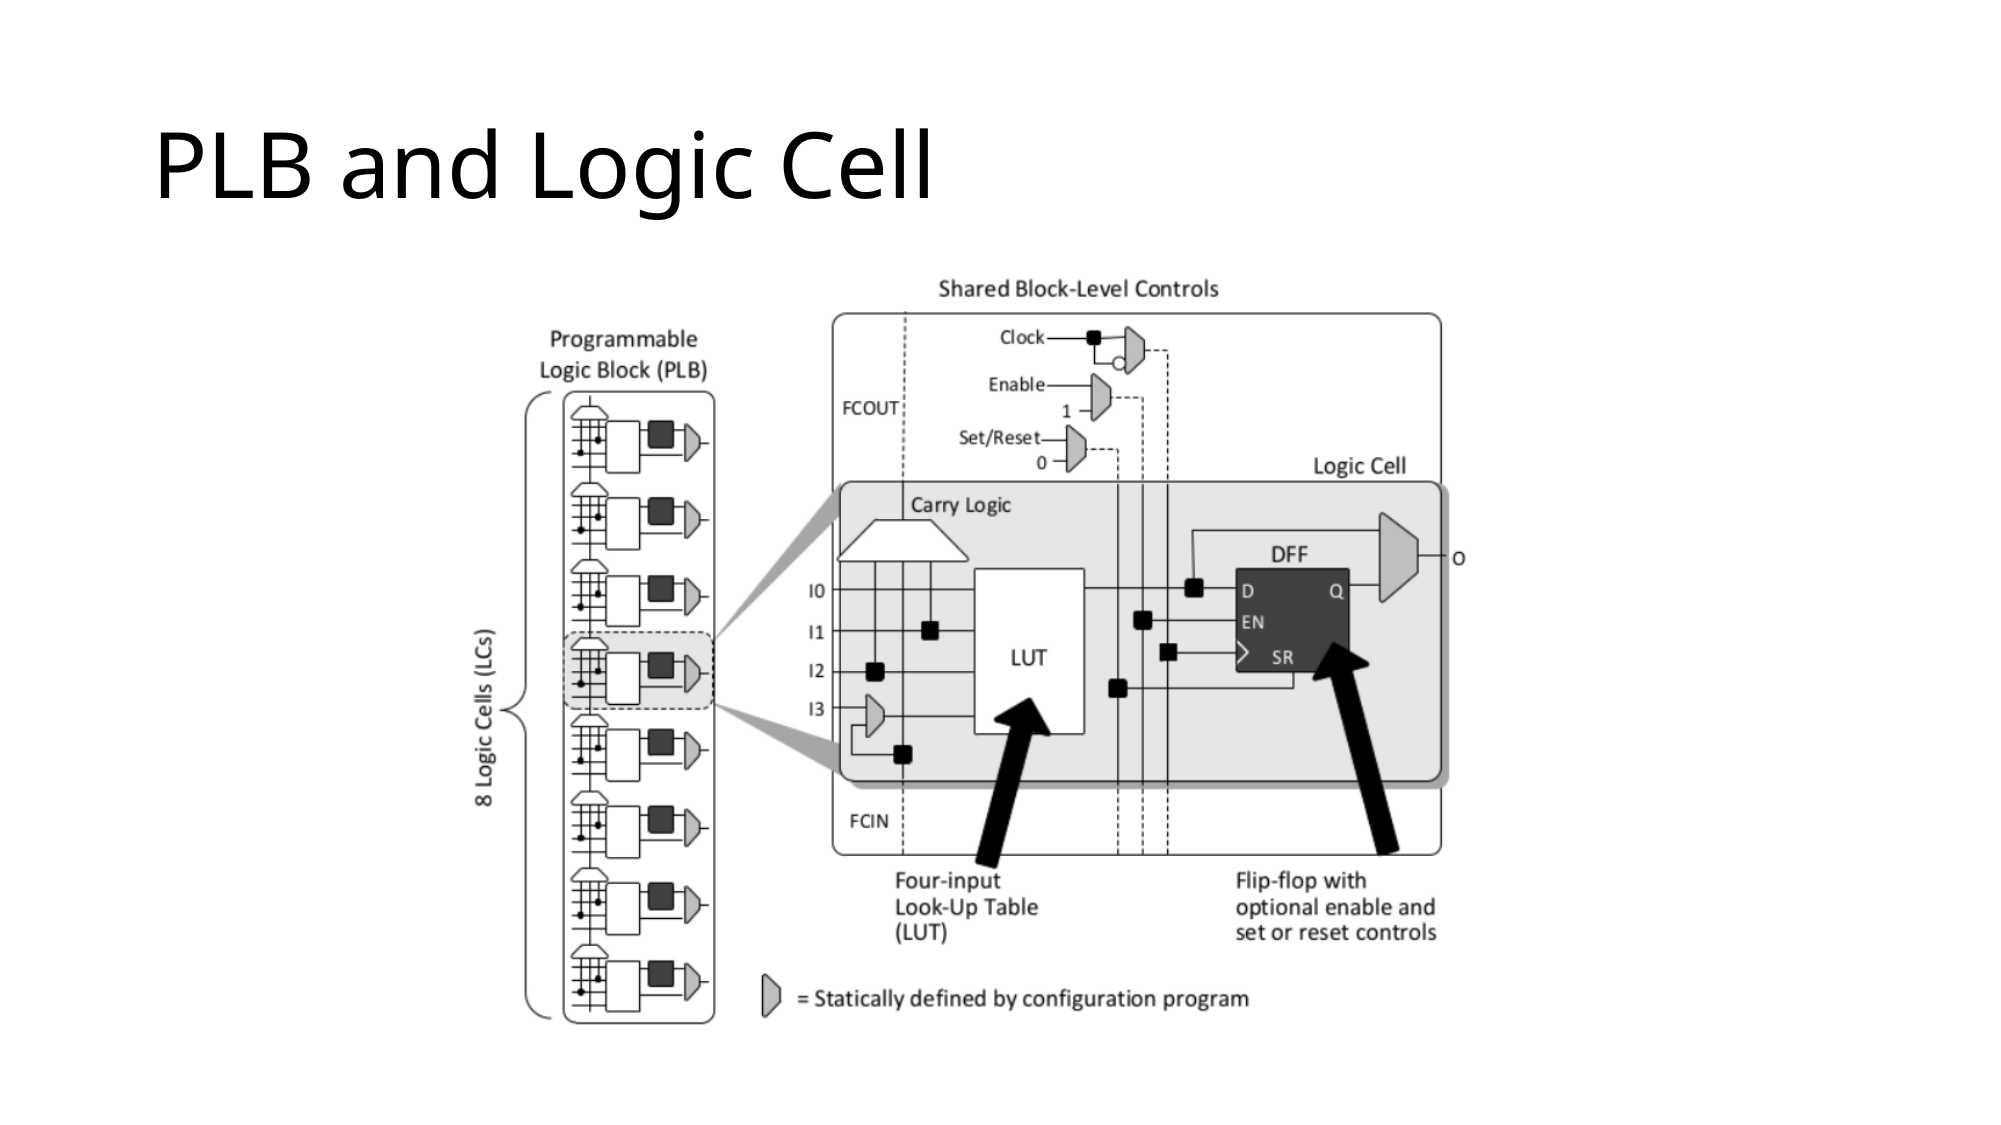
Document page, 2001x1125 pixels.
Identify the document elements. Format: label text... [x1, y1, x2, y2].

picture [425, 241, 1505, 1088]
title PLB and Logic Cell [137, 59, 1863, 278]
